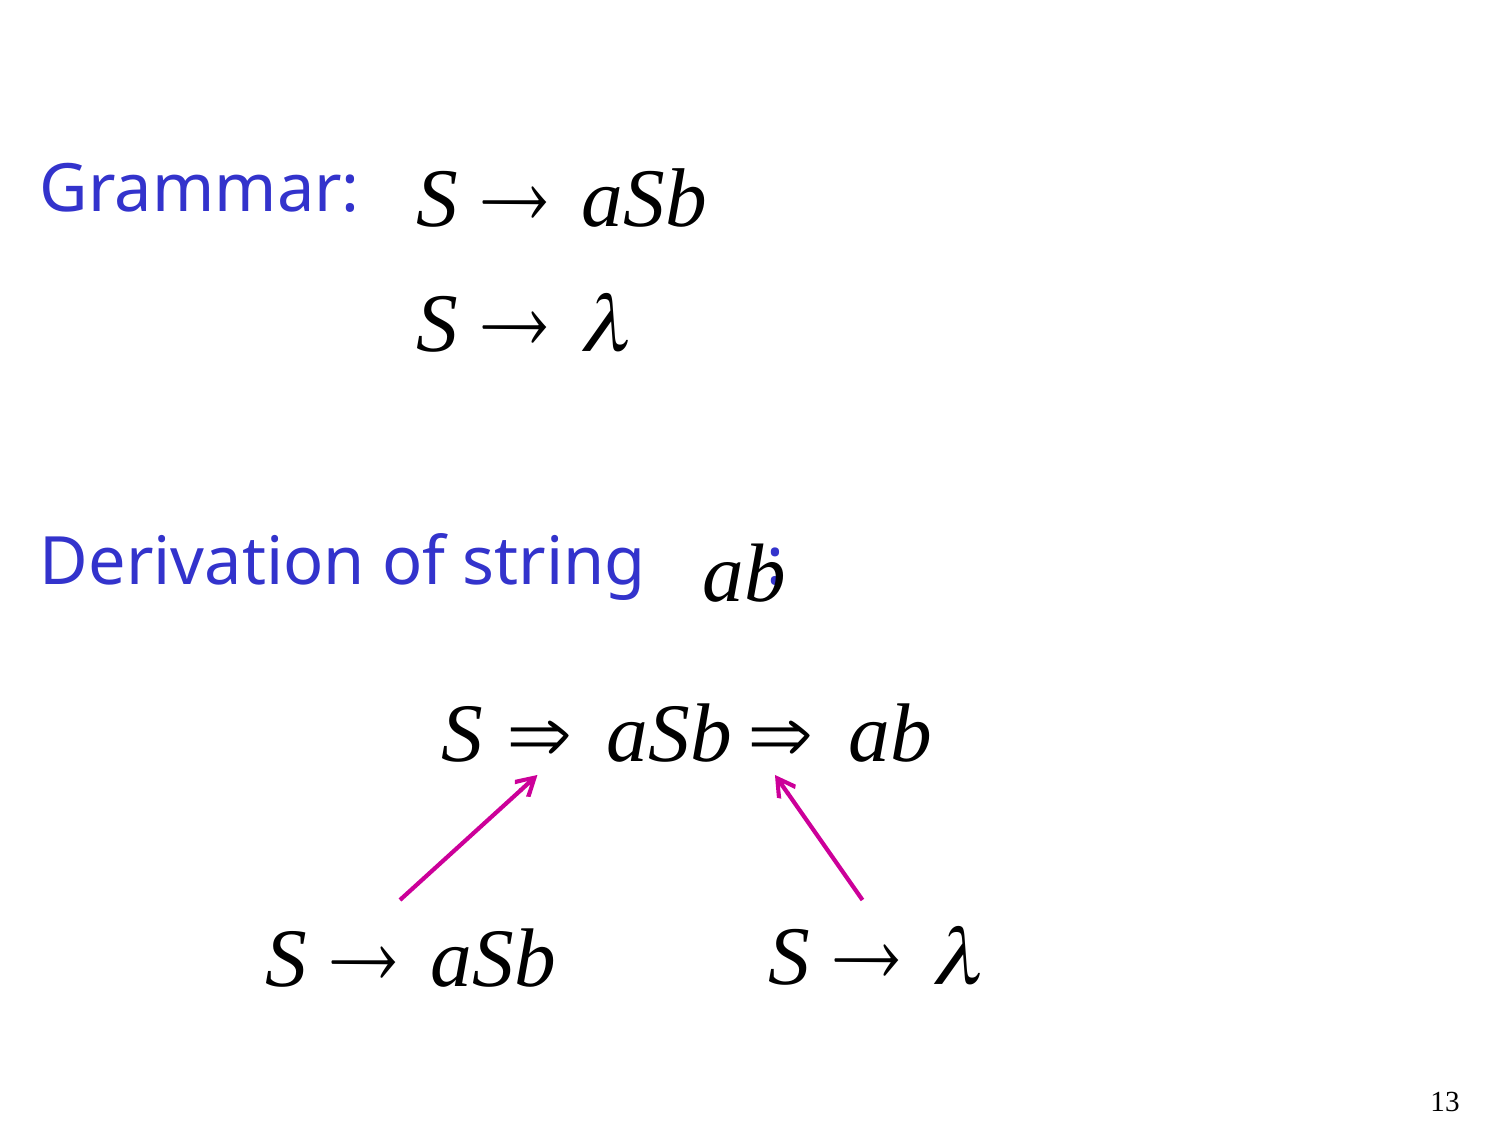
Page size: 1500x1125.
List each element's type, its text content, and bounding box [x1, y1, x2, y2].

list Grammar: Derivation of string : [24, 137, 1476, 1038]
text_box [412, 162, 709, 359]
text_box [699, 537, 790, 609]
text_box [764, 921, 986, 991]
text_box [437, 696, 936, 768]
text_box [261, 921, 558, 993]
text_box [775, 777, 863, 901]
slide_number 13 [1162, 1074, 1476, 1125]
